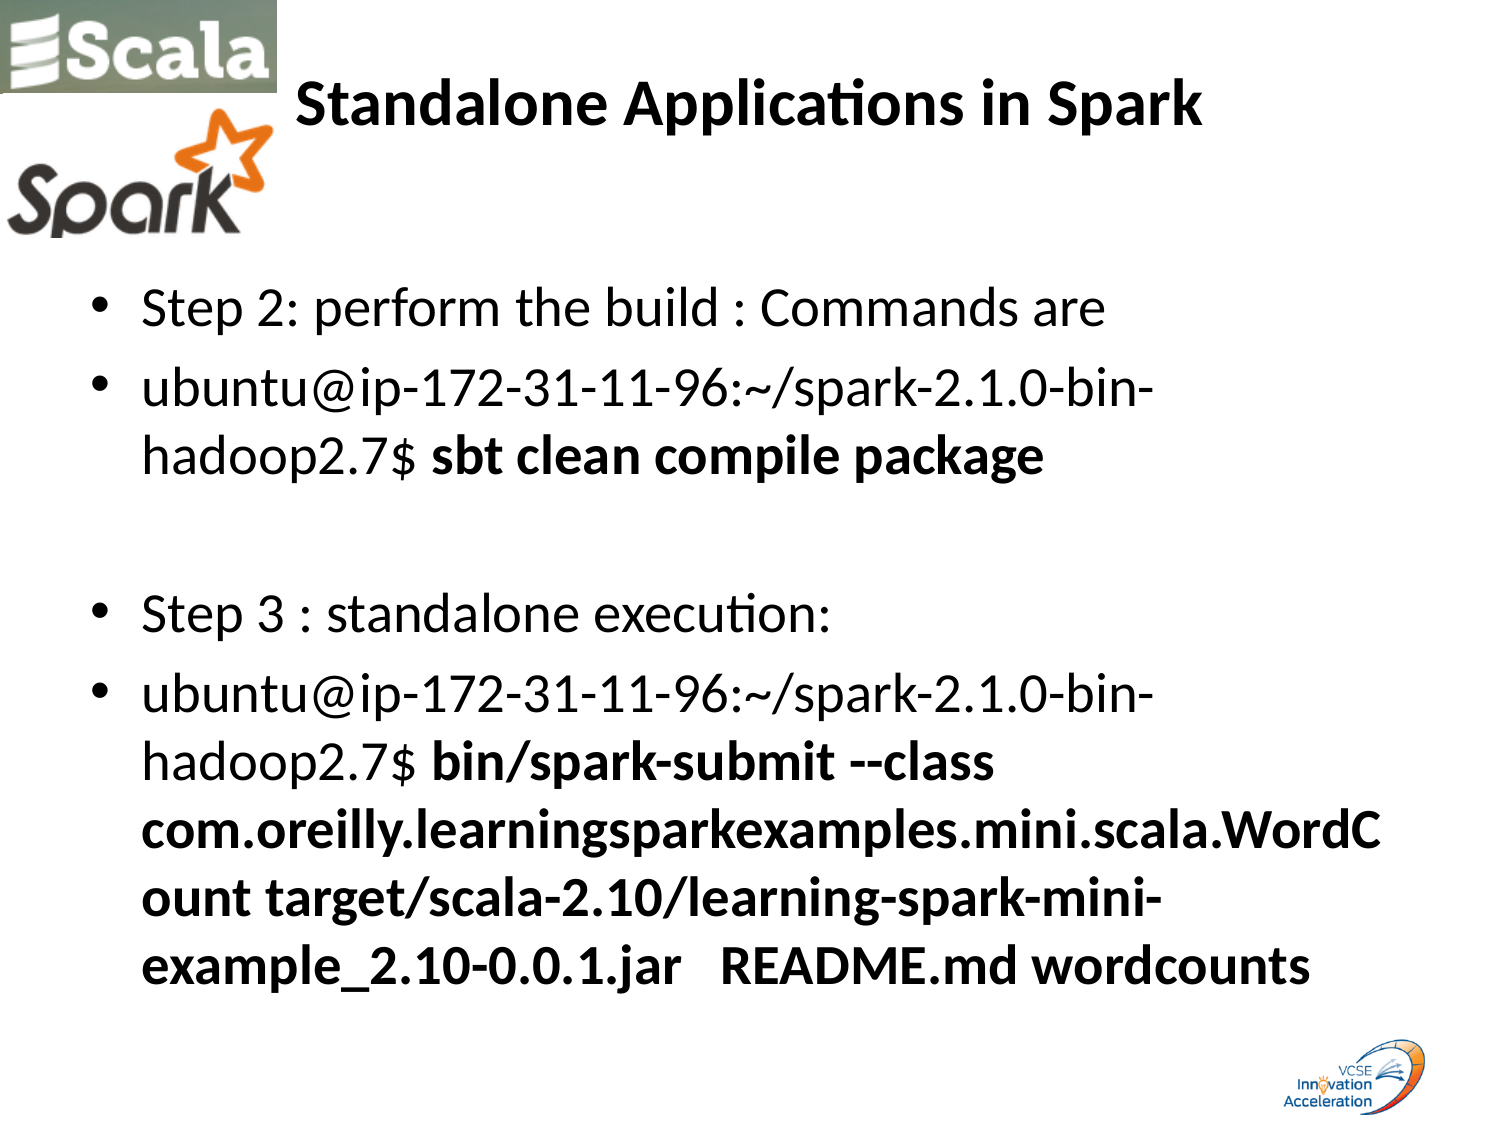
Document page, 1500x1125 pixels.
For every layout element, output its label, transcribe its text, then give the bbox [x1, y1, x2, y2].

picture [1283, 1039, 1425, 1115]
title Standalone Applications in Spark [280, 45, 1425, 233]
picture [0, 0, 277, 238]
list Step 2: perform the build : Commands are ubuntu@ip-172-31-11-96:~/spark-2.1.0-bin-hadoop2.7$ sbt clean compile package Step 3 : standalone execution: ubuntu@ip-172-31-11-96:~/spark-2.1.0-bin-hadoop2.7$ bin/spark-submit --class com.oreilly.learningsparkexamples.mini.scala.WordCount target/scala-2.10/learning-spark-mini-example_2.10-0.0.1.jar README.md wordcounts [75, 262, 1425, 1005]
